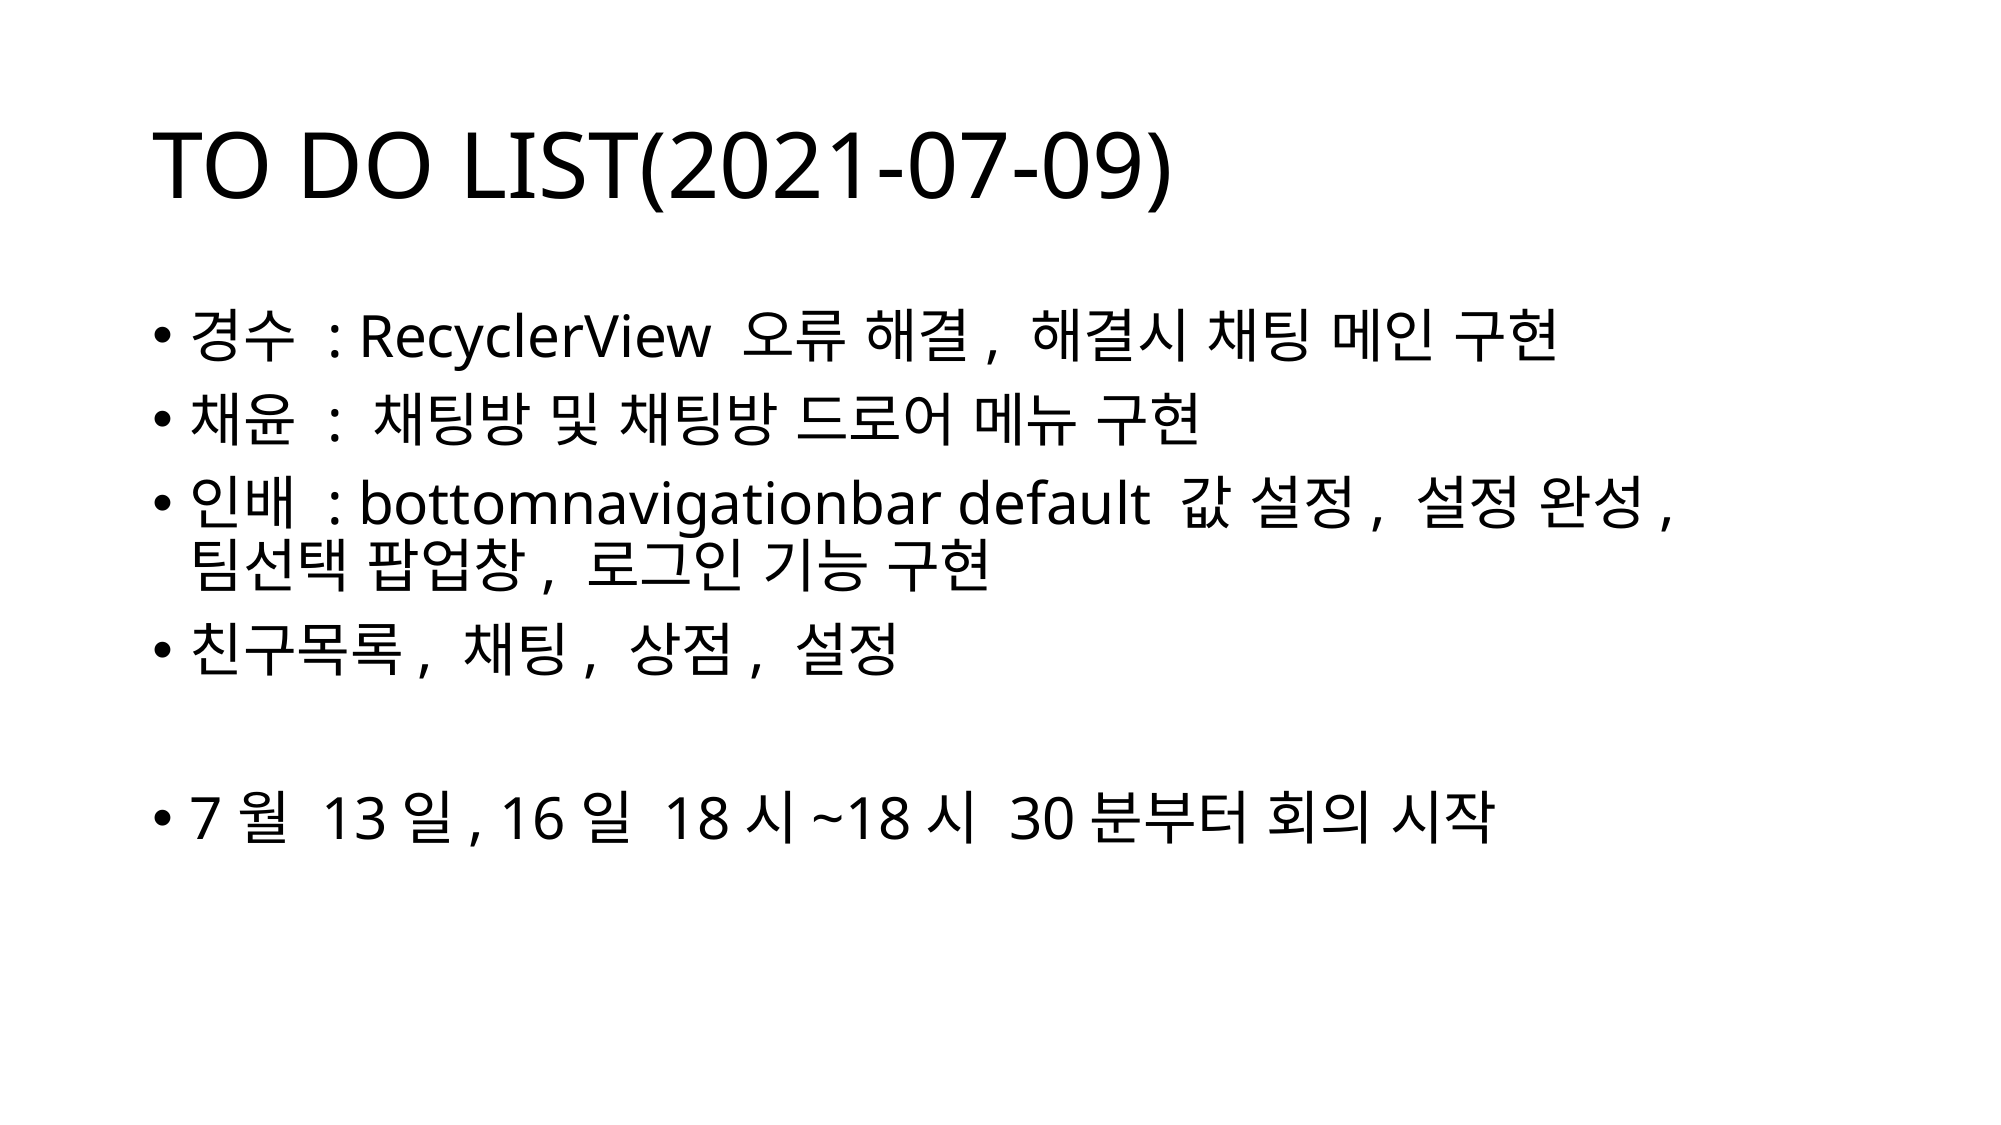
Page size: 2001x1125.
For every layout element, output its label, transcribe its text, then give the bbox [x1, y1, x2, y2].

title TO DO LIST(2021-07-09) [137, 59, 1863, 278]
list 경수 : RecyclerView 오류 해결, 해결시 채팅 메인 구현 채윤 : 채팅방 및 채팅방 드로어 메뉴 구현 인배 : bottomnavigationbar default 값 설정, 설정 완성, 팀선택 팝업창, 로그인 기능 구현 친구목록, 채팅, 상점, 설정 7월 13일, 16일 18시~18시 30분부터 회의 시작 [137, 299, 1863, 1014]
